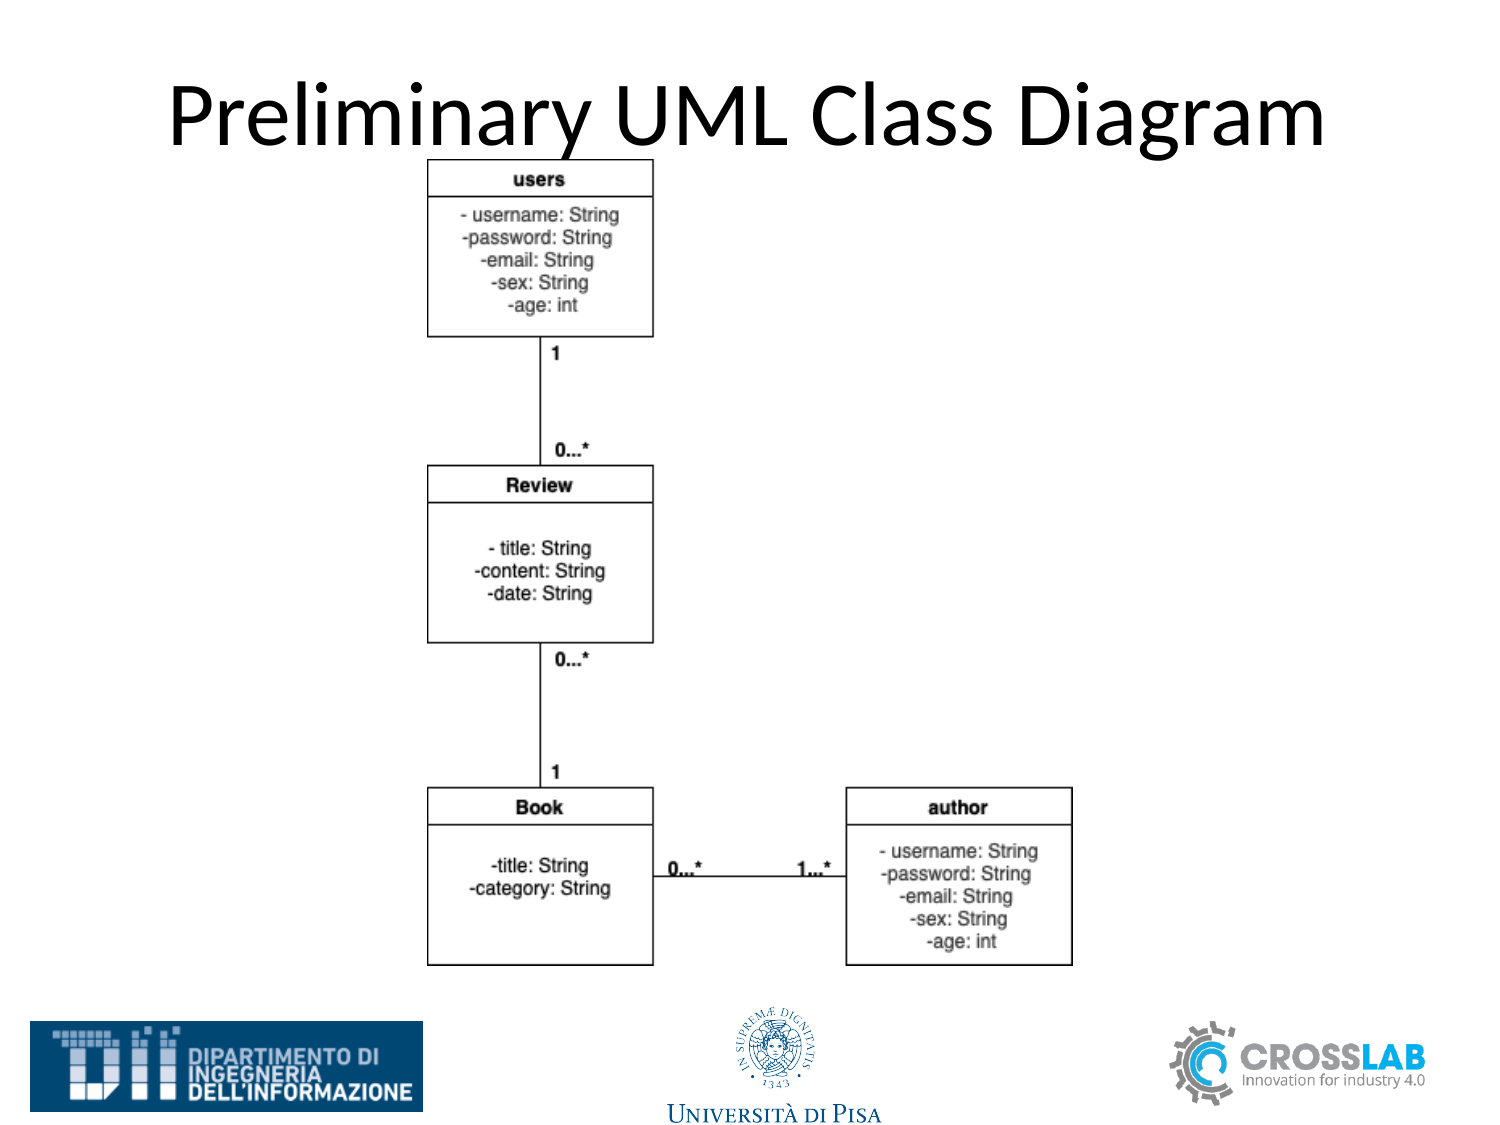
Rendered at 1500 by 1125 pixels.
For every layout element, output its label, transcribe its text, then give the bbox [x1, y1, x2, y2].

picture [30, 1021, 423, 1112]
picture [1169, 1021, 1425, 1106]
title Preliminary UML Class Diagram [30, 14, 1468, 203]
picture [427, 158, 1073, 967]
picture [667, 1007, 882, 1123]
